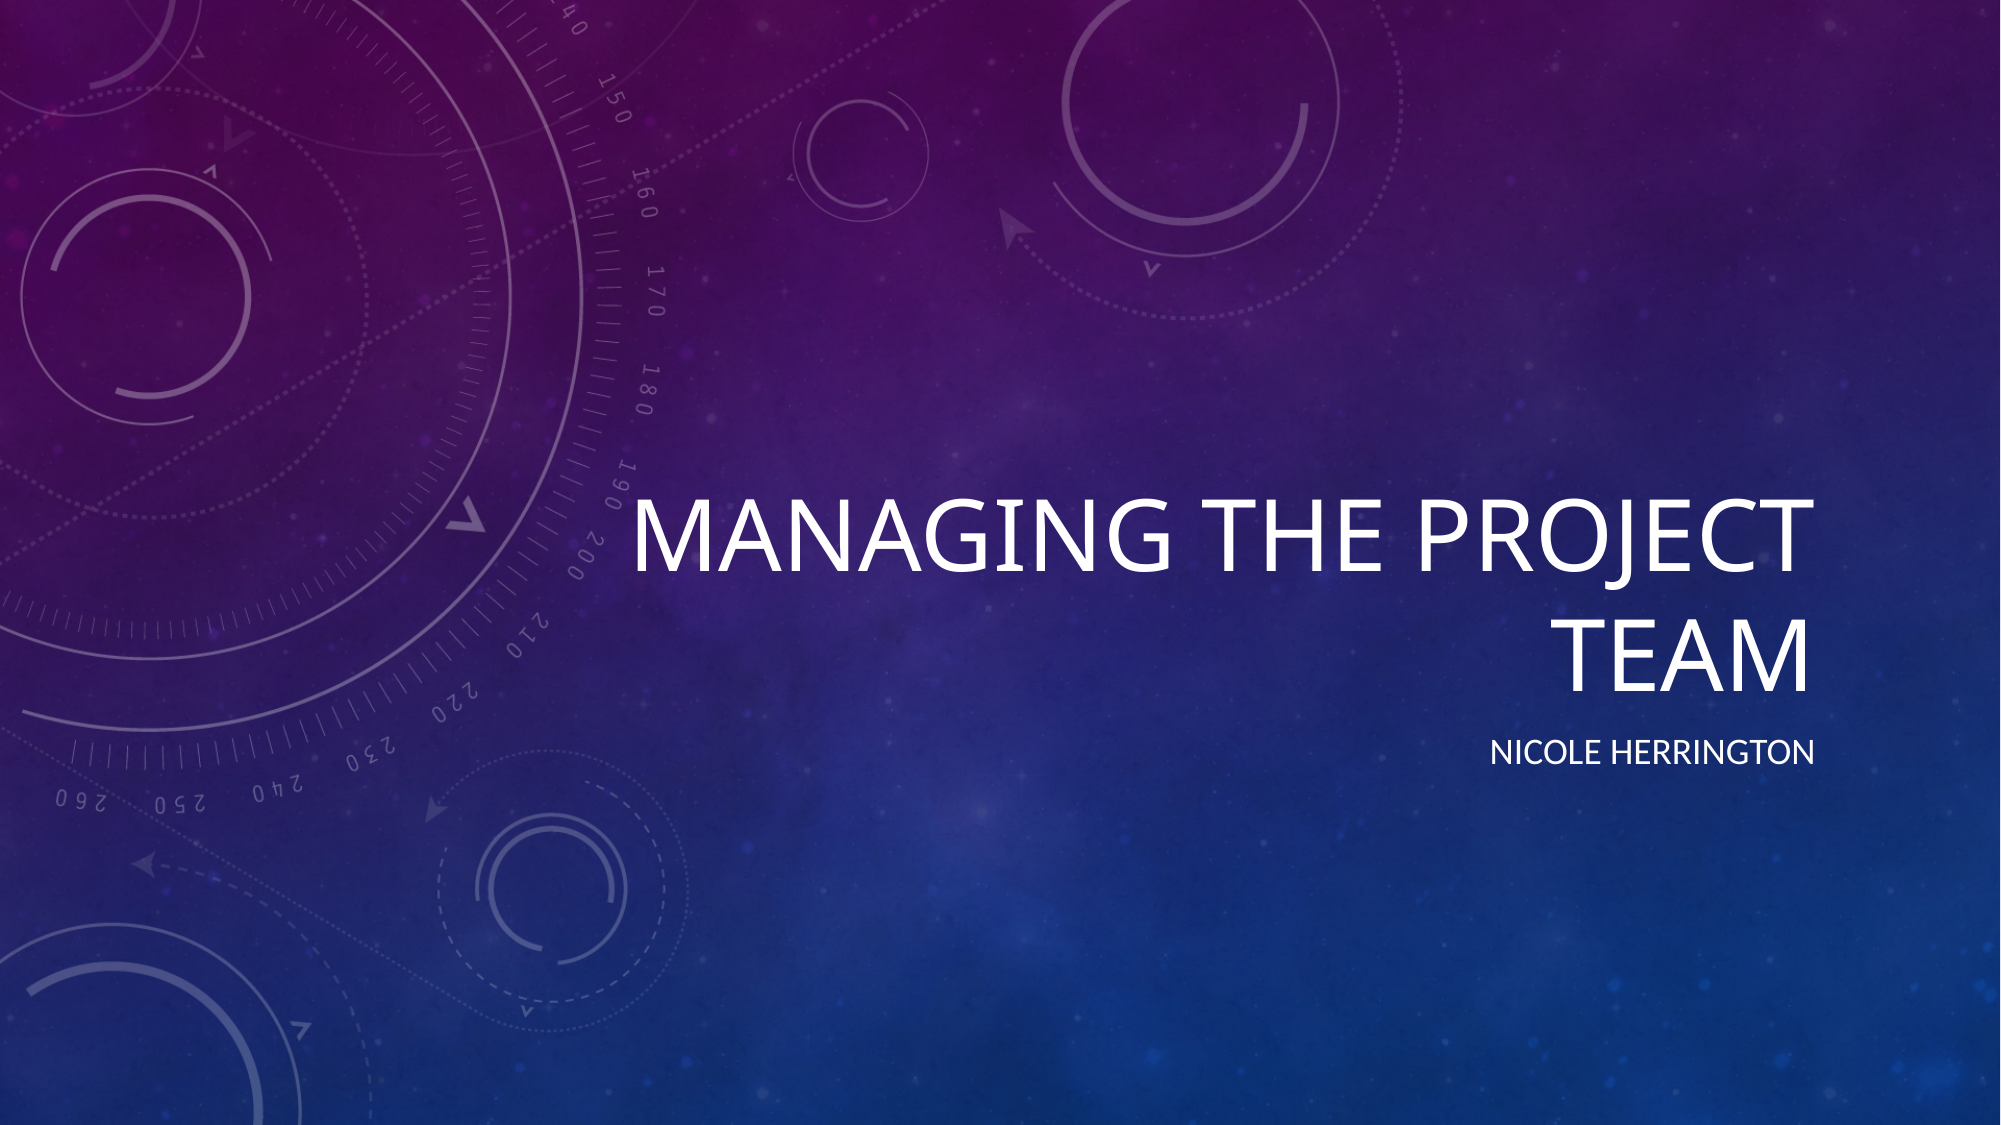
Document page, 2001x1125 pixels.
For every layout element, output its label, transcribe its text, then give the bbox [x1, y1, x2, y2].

subtitle Nicole Herrington [650, 719, 1831, 950]
picture [0, 0, 2001, 1125]
title Managing the project team [455, 322, 1831, 720]
